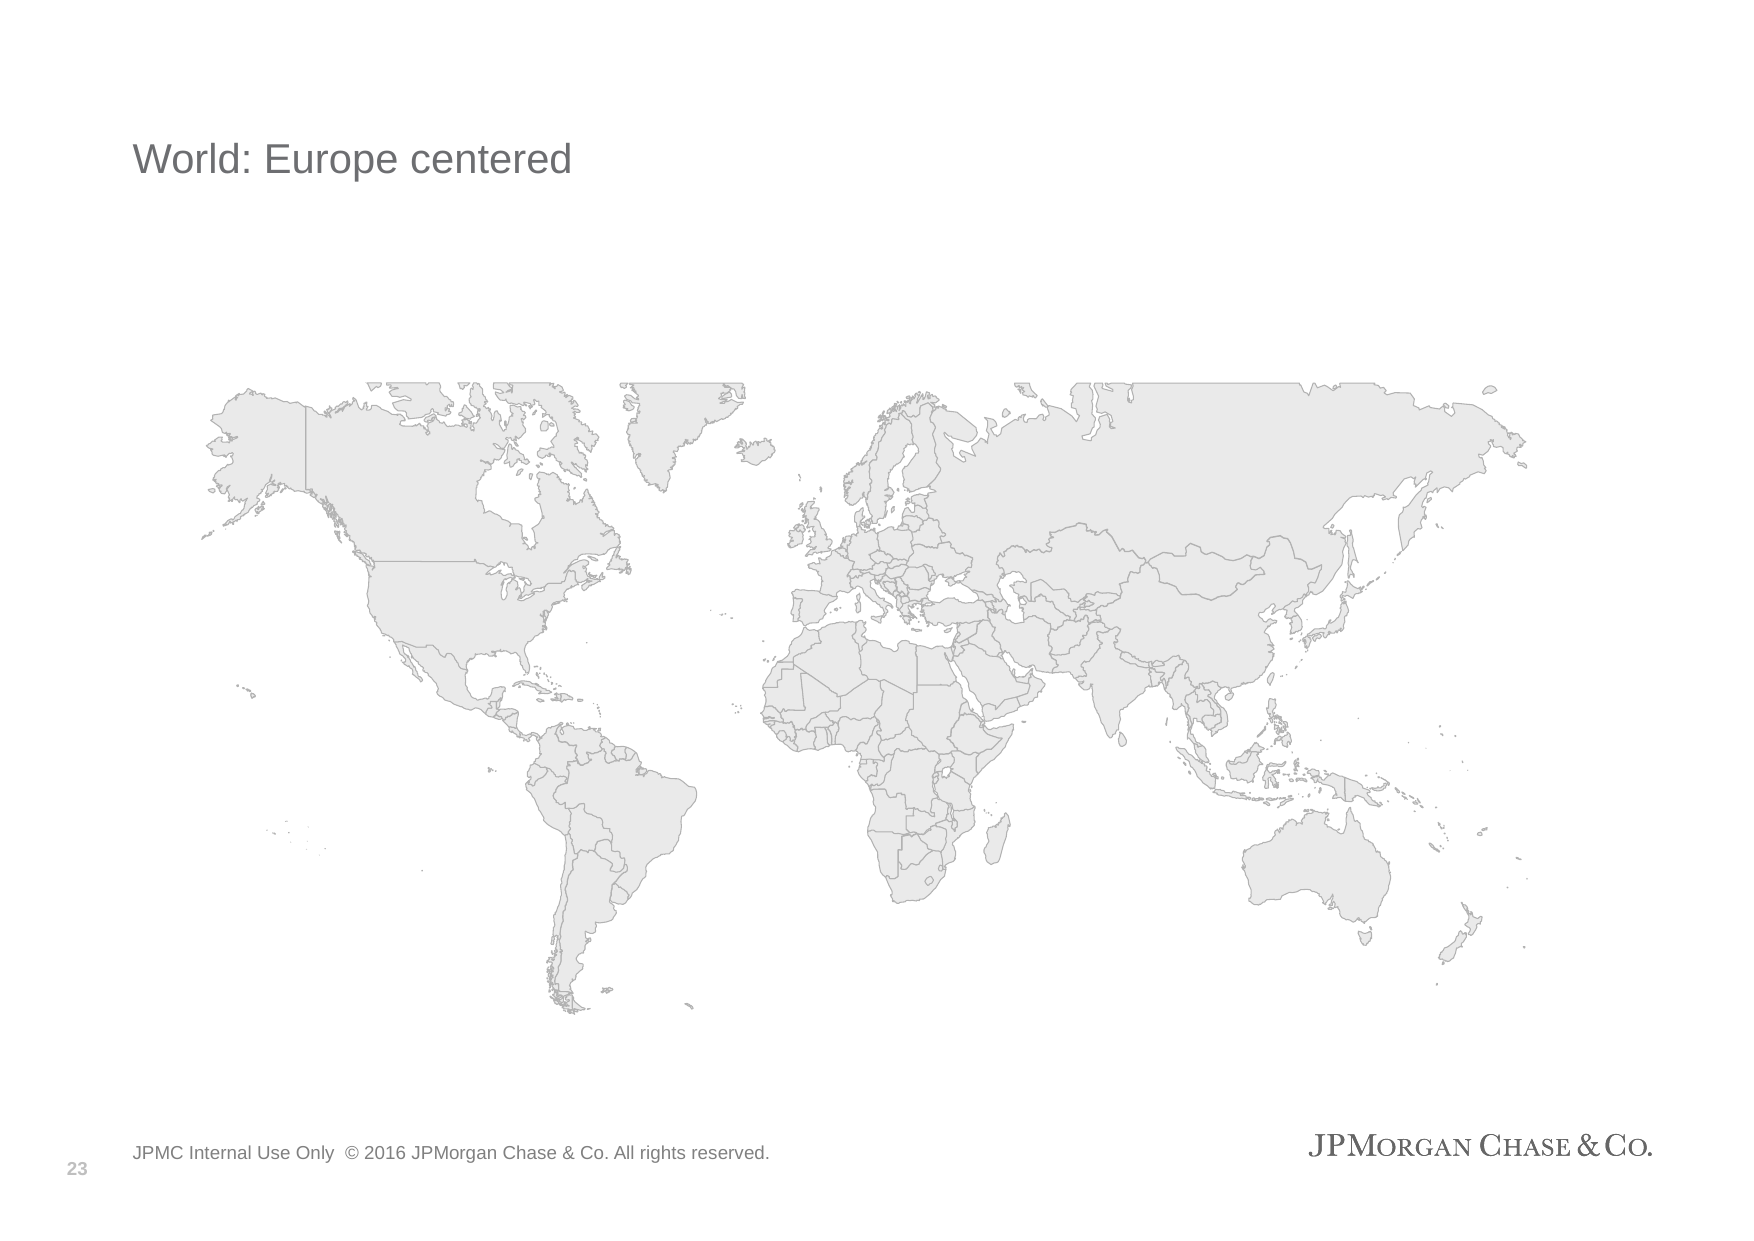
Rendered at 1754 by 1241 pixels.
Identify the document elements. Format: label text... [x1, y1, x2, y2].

slide_number 23 [27, 1156, 88, 1198]
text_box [201, 382, 1528, 1015]
title World: Europe centered [132, 84, 1645, 183]
